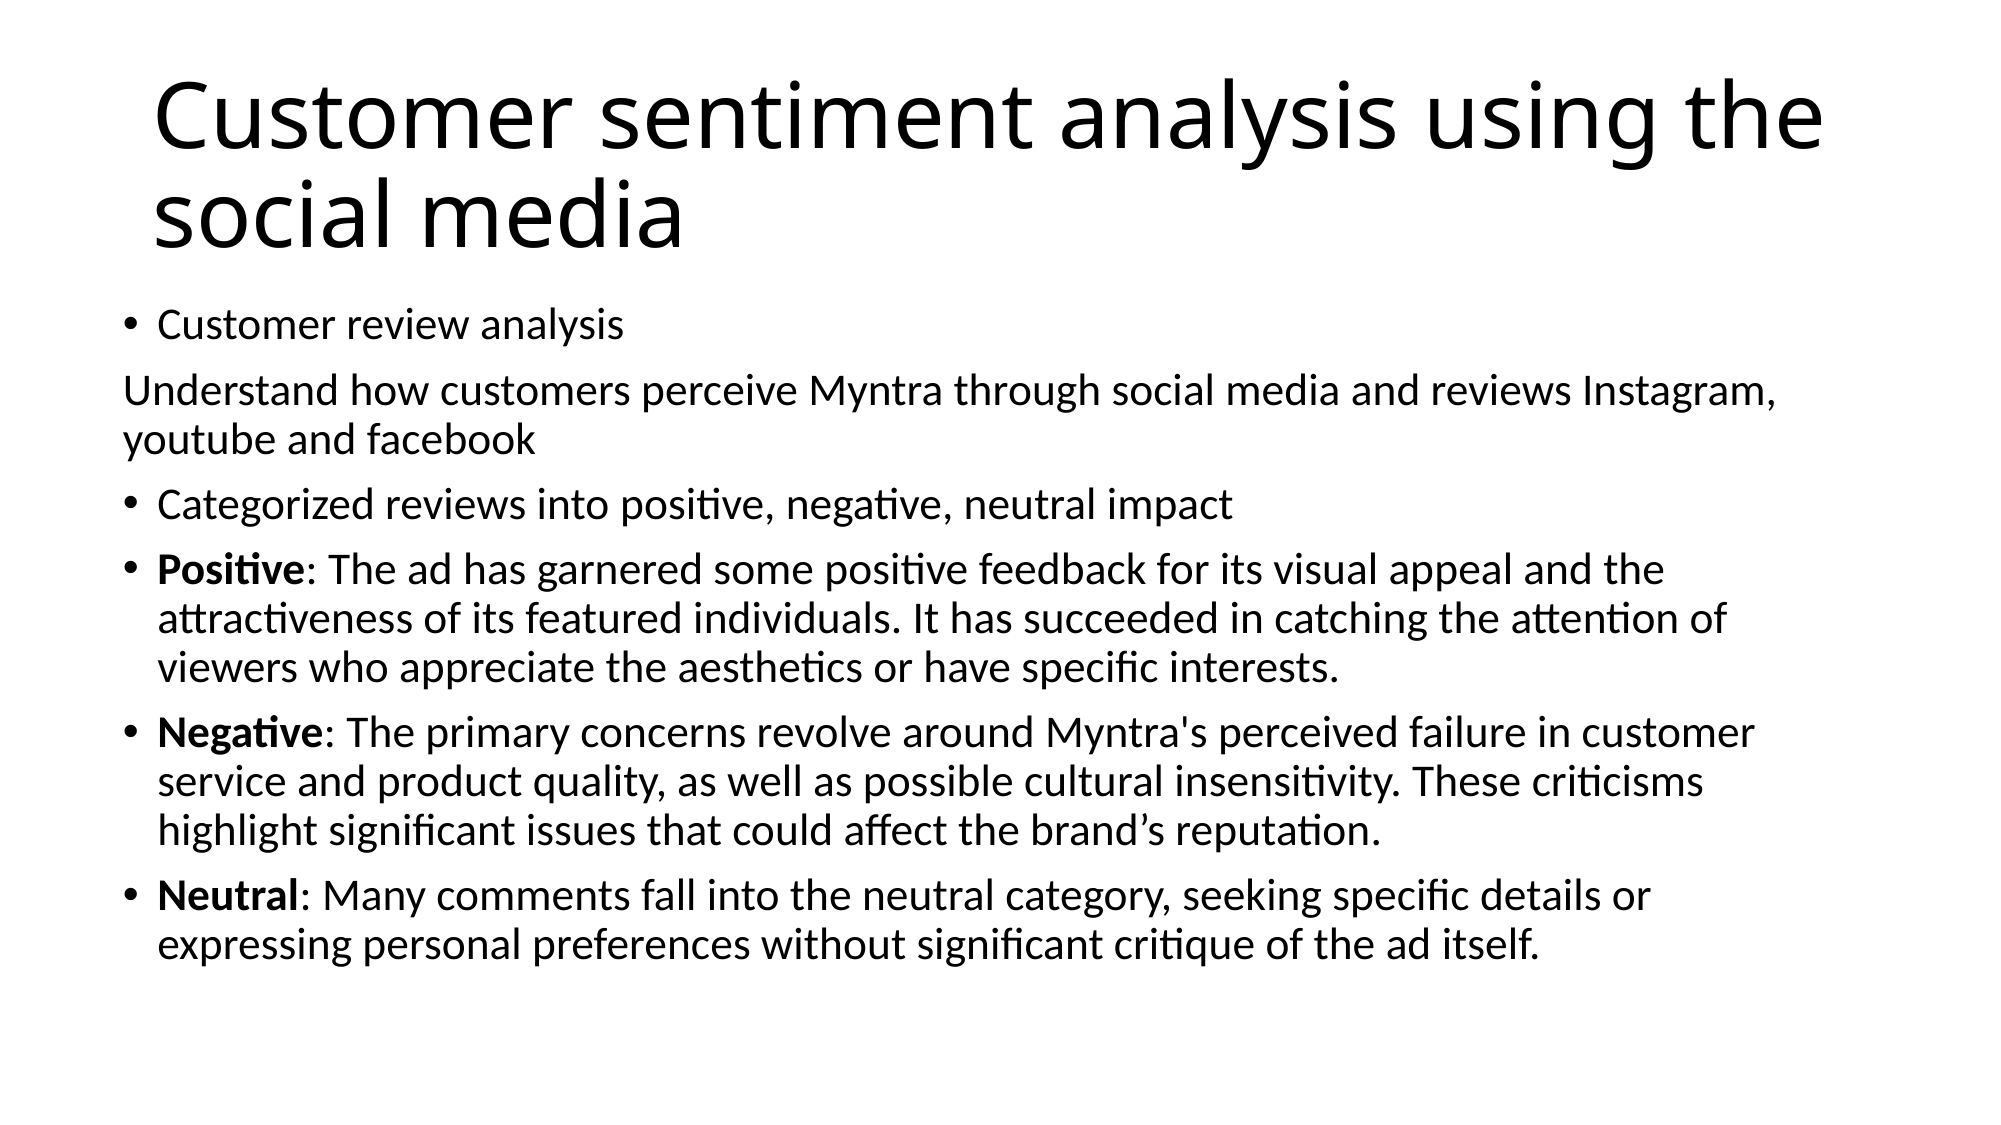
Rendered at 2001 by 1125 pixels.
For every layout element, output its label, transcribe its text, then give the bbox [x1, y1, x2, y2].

list Customer review analysis Understand how customers perceive Myntra through social media and reviews Instagram, youtube and facebook Categorized reviews into positive, negative, neutral impact Positive: The ad has garnered some positive feedback for its visual appeal and the attractiveness of its featured individuals. It has succeeded in catching the attention of viewers who appreciate the aesthetics or have specific interests. Negative: The primary concerns revolve around Myntra's perceived failure in customer service and product quality, as well as possible cultural insensitivity. These criticisms highlight significant issues that could affect the brand’s reputation. Neutral: Many comments fall into the neutral category, seeking specific details or expressing personal preferences without significant critique of the ad itself. [108, 293, 1863, 1030]
title Customer sentiment analysis using the social media [137, 59, 1863, 278]
